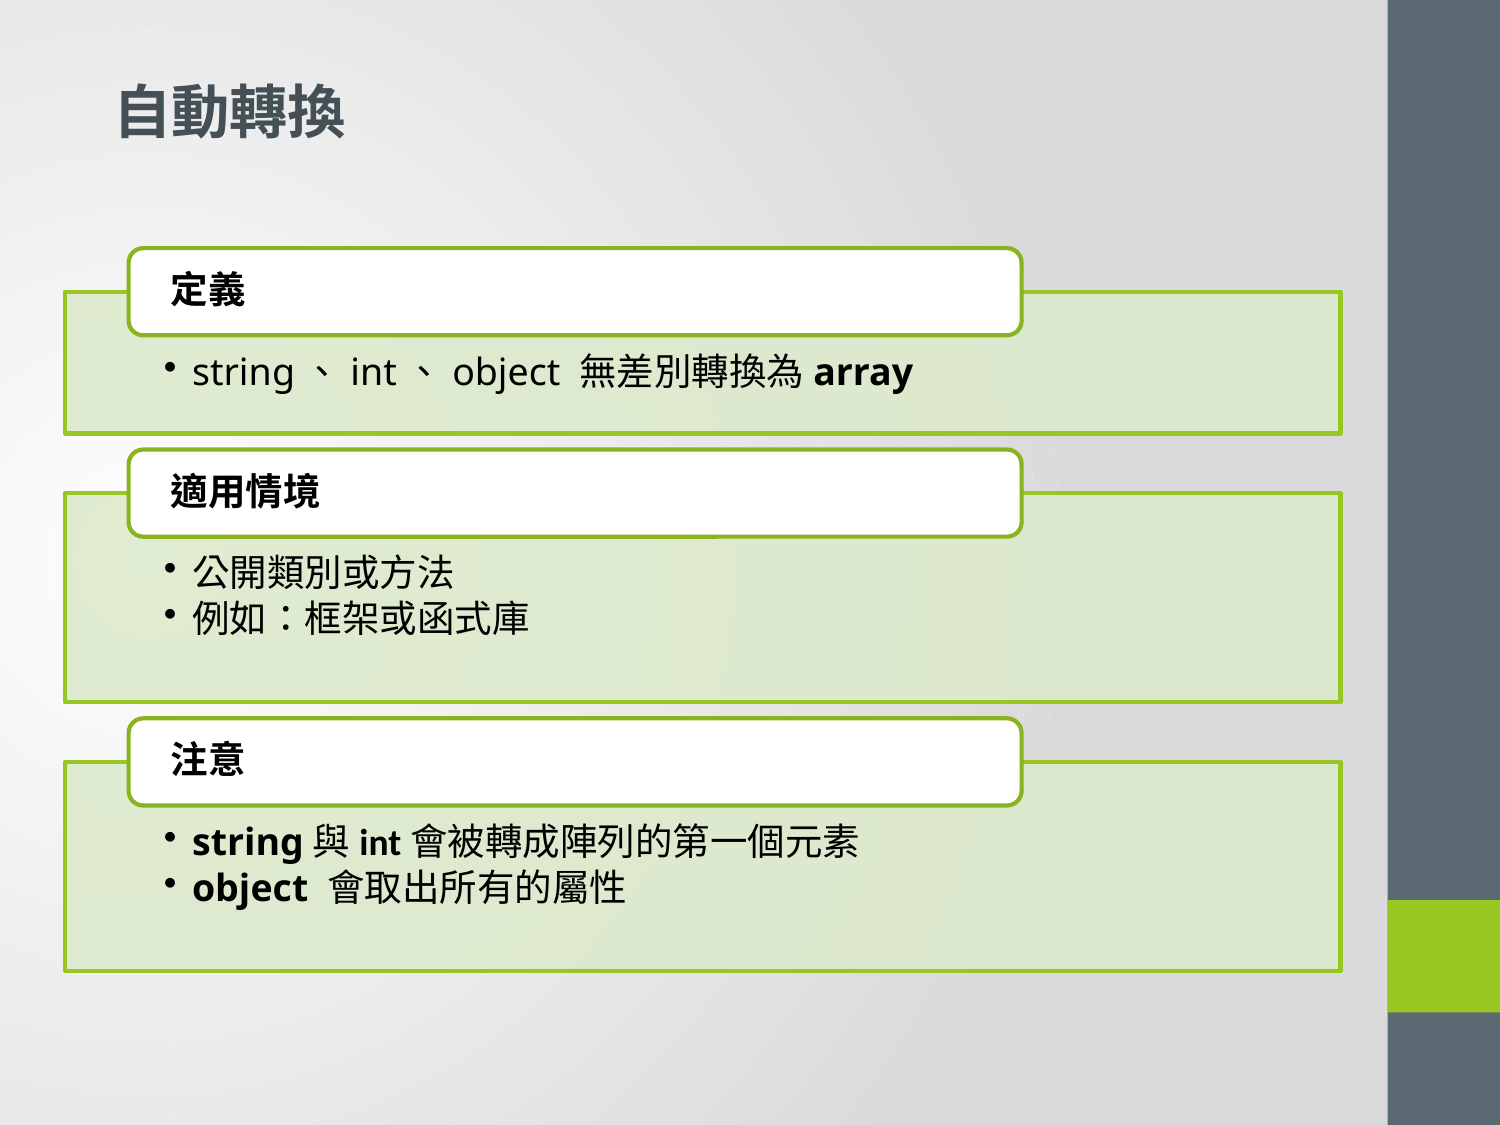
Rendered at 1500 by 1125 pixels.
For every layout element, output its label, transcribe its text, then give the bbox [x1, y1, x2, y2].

text_box 自動轉換 [98, 67, 656, 153]
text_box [64, 243, 1342, 977]
